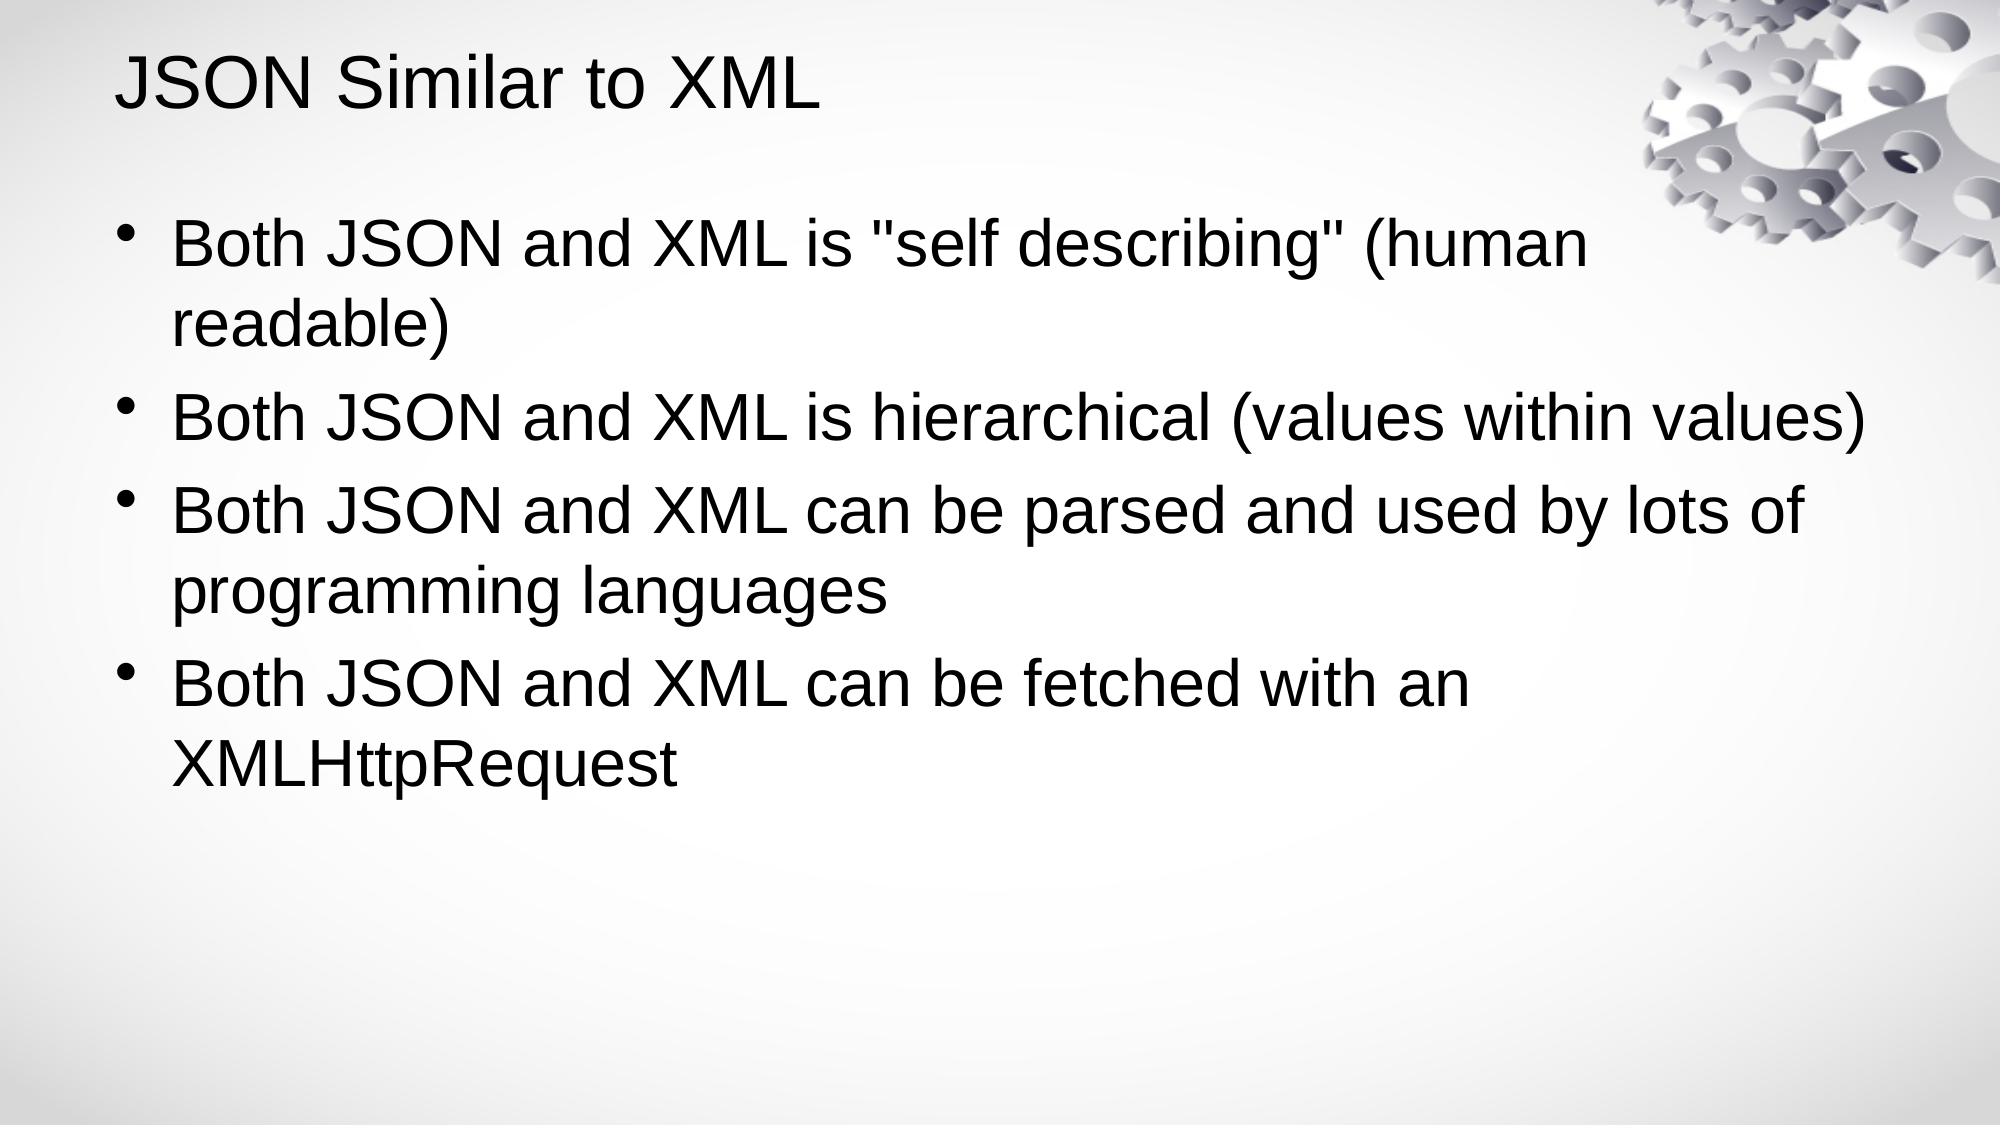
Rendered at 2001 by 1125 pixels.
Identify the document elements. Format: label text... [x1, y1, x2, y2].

title JSON Similar to XML [99, 30, 1901, 127]
list Both JSON and XML is "self describing" (human readable) Both JSON and XML is hierarchical (values within values) Both JSON and XML can be parsed and used by lots of programming languages Both JSON and XML can be fetched with an XMLHttpRequest [99, 192, 1901, 1006]
picture [0, 0, 2000, 1125]
